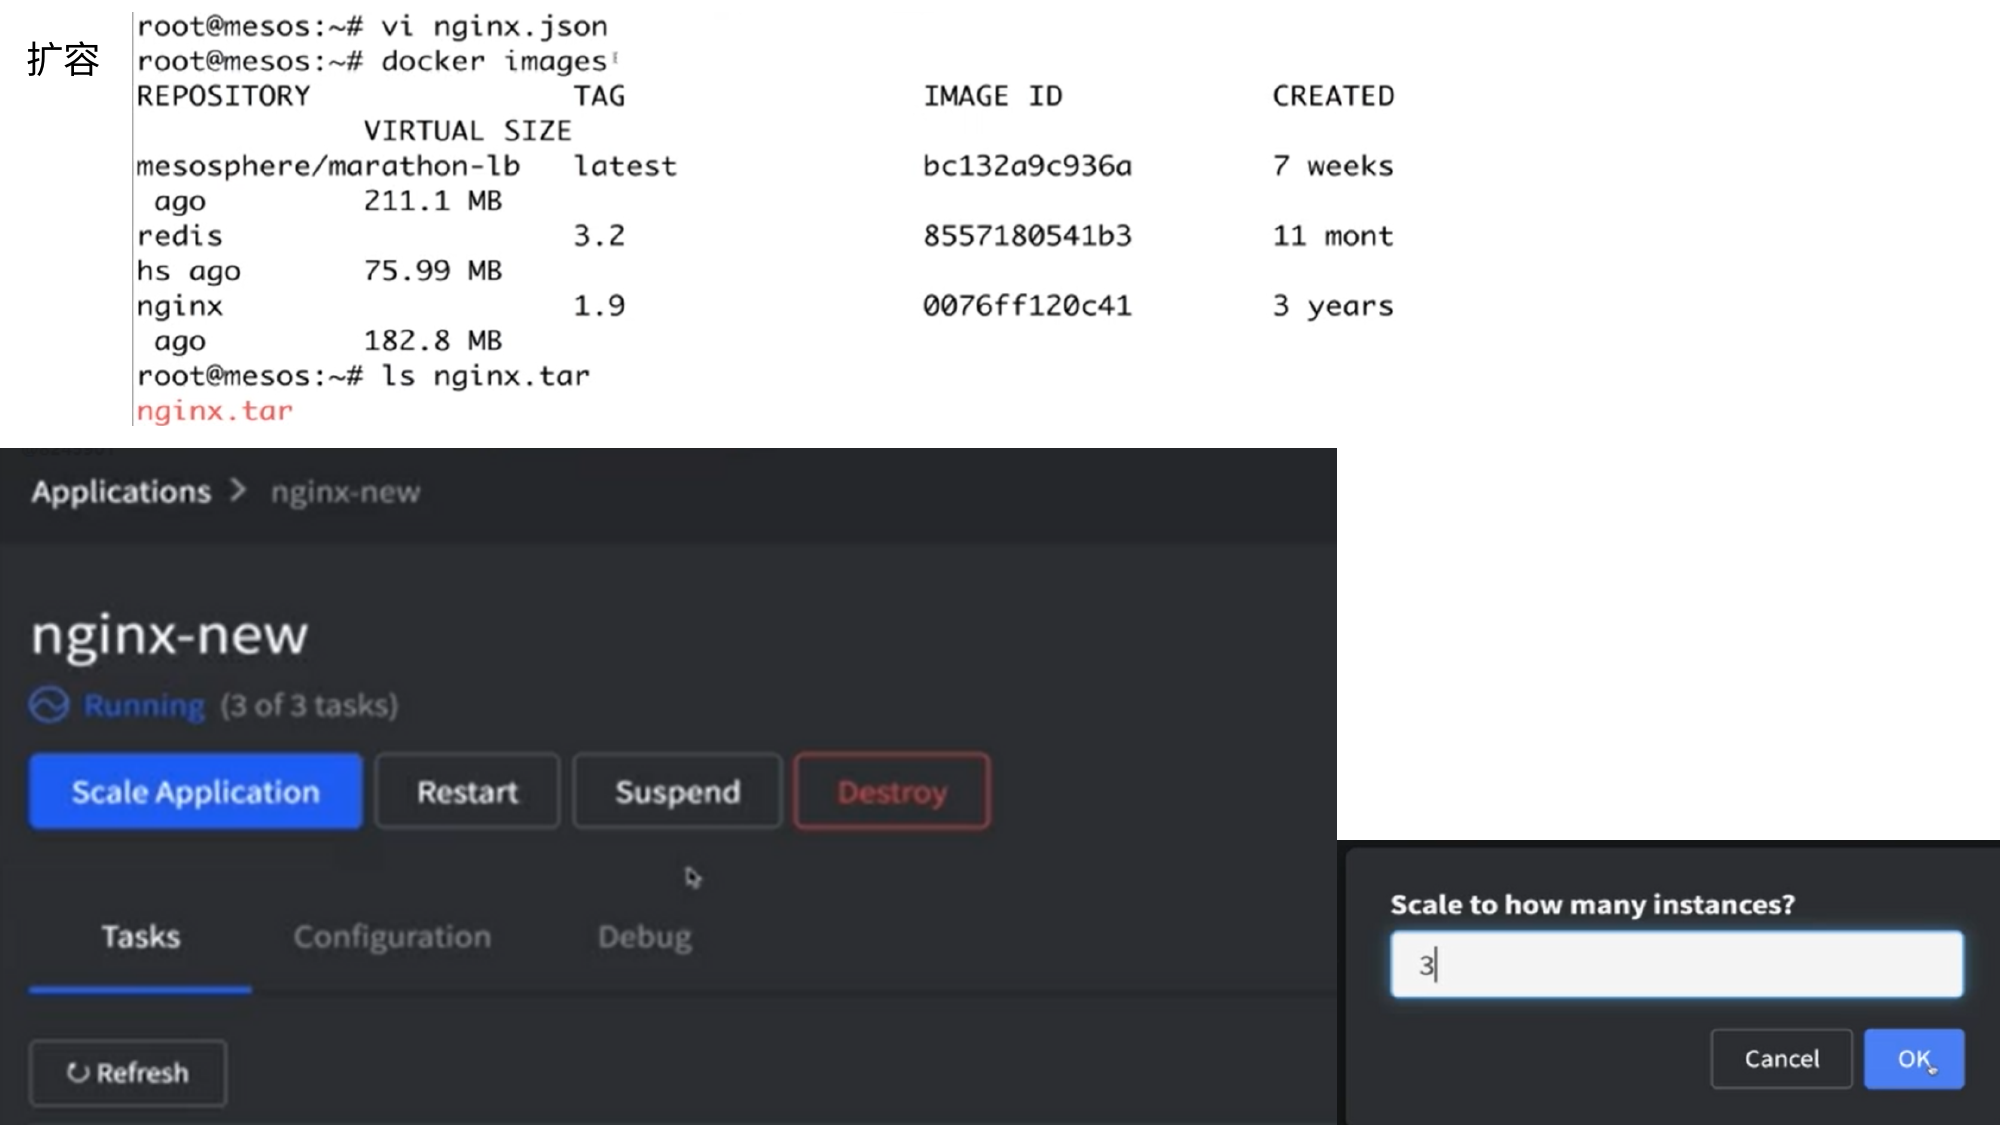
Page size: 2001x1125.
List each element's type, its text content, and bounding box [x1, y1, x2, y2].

picture [0, 448, 2000, 1125]
picture [132, 12, 1405, 427]
text_box 扩容 [11, 28, 132, 89]
